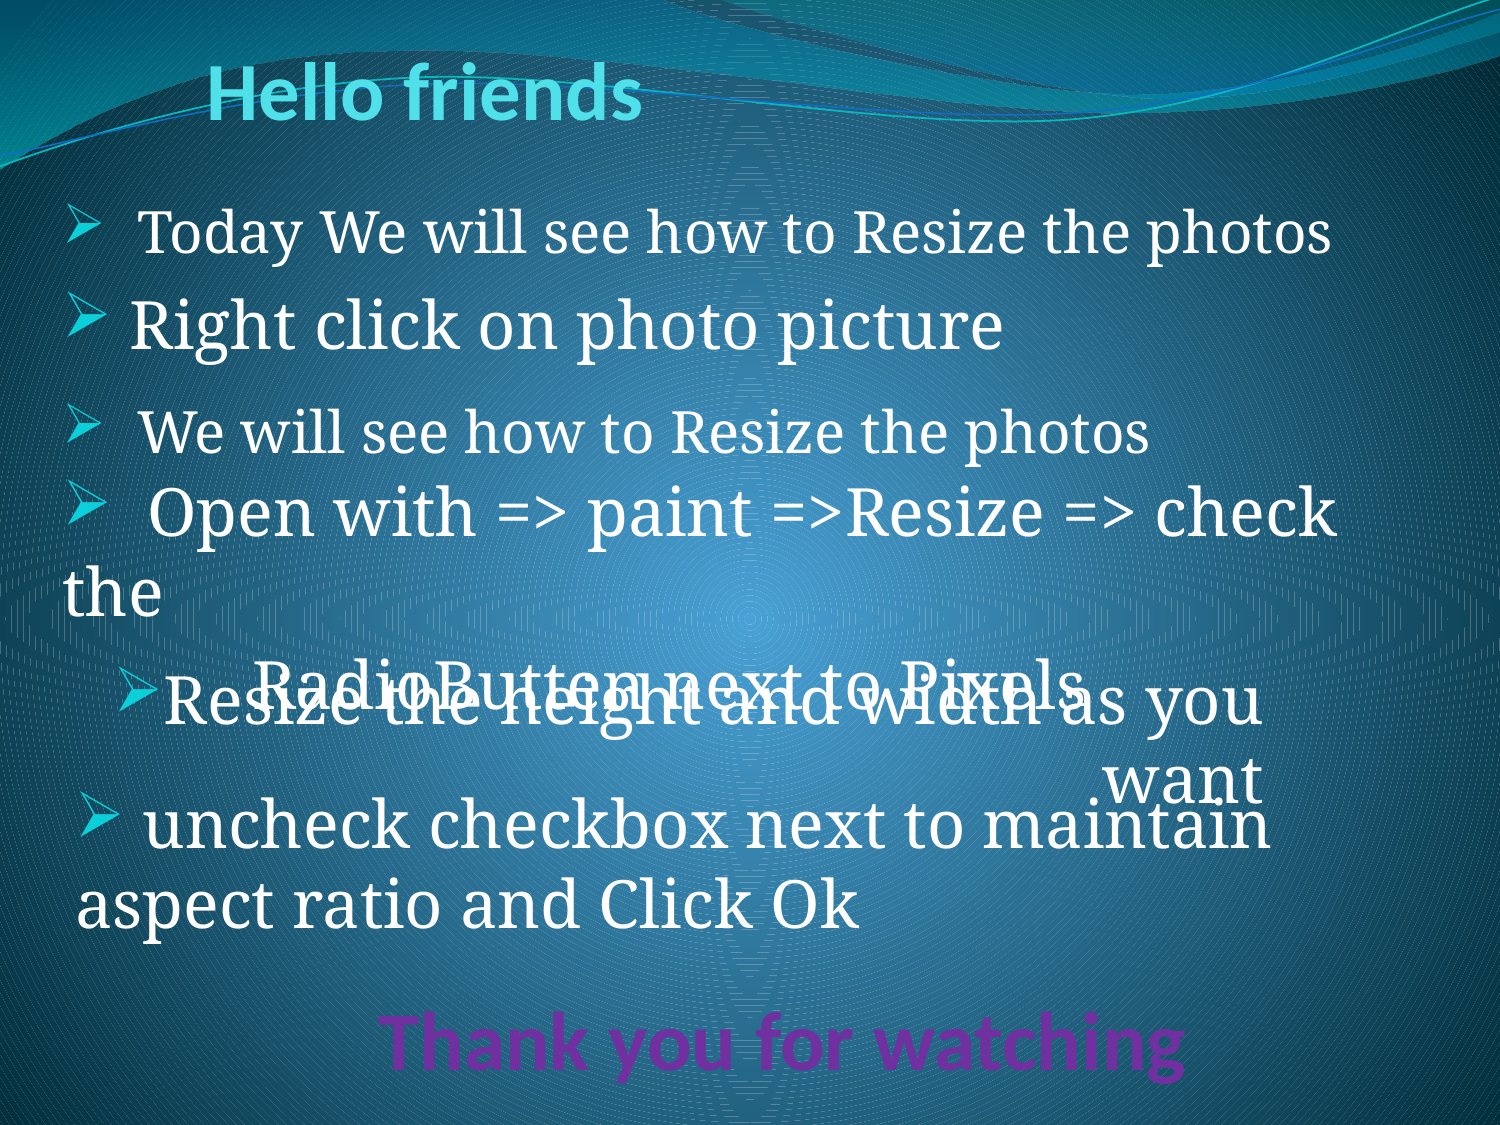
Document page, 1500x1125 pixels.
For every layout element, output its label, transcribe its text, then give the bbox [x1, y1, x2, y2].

text_box Open with => paint =>Resize => check the RadioButten next to Pixels [62, 462, 1425, 650]
text_box Resize the height and width as you want [24, 650, 1275, 775]
text_box Thank you for watching [137, 987, 1413, 1088]
text_box uncheck checkbox next to maintain aspect ratio and Click Ok [75, 774, 1300, 950]
title Hello friends [112, 37, 1388, 138]
subtitle Today We will see how to Resize the photos [62, 187, 1400, 275]
text_box Right click on photo picture [62, 275, 1113, 387]
text_box We will see how to Resize the photos [62, 387, 1363, 462]
